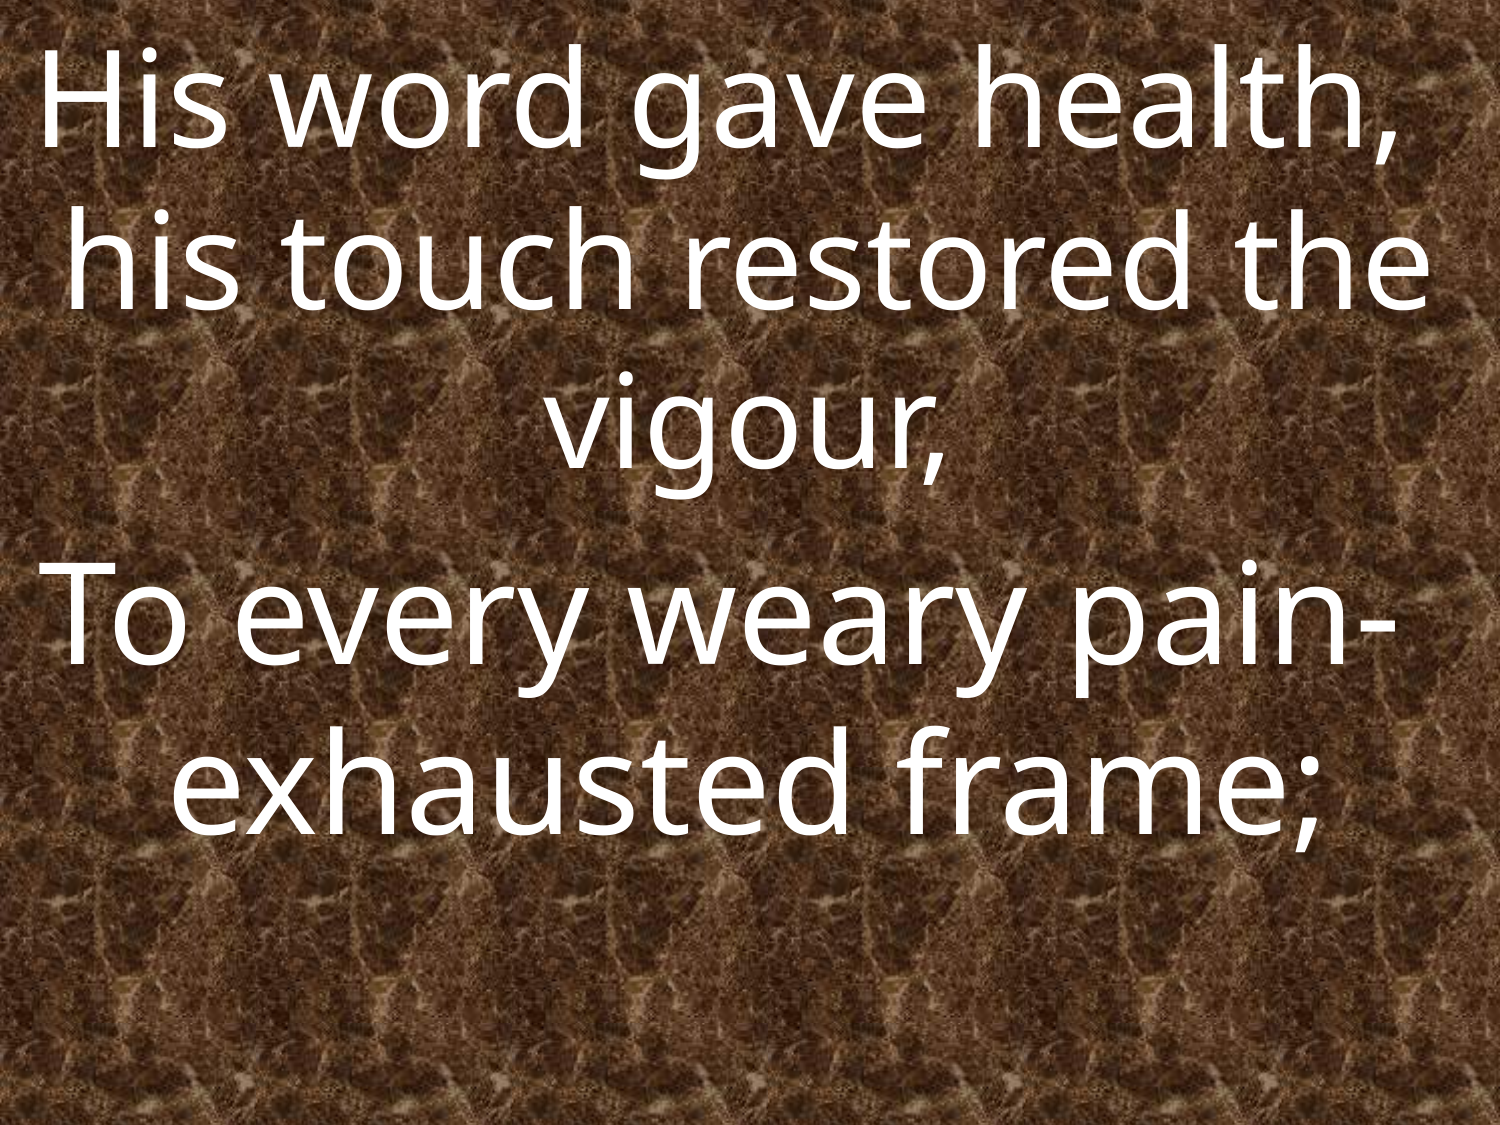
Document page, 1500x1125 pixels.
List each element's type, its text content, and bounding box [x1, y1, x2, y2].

picture [0, 0, 1500, 1125]
list His word gave health, his touch restored the vigour, To every weary pain-exhausted frame; [0, 4, 1482, 1125]
